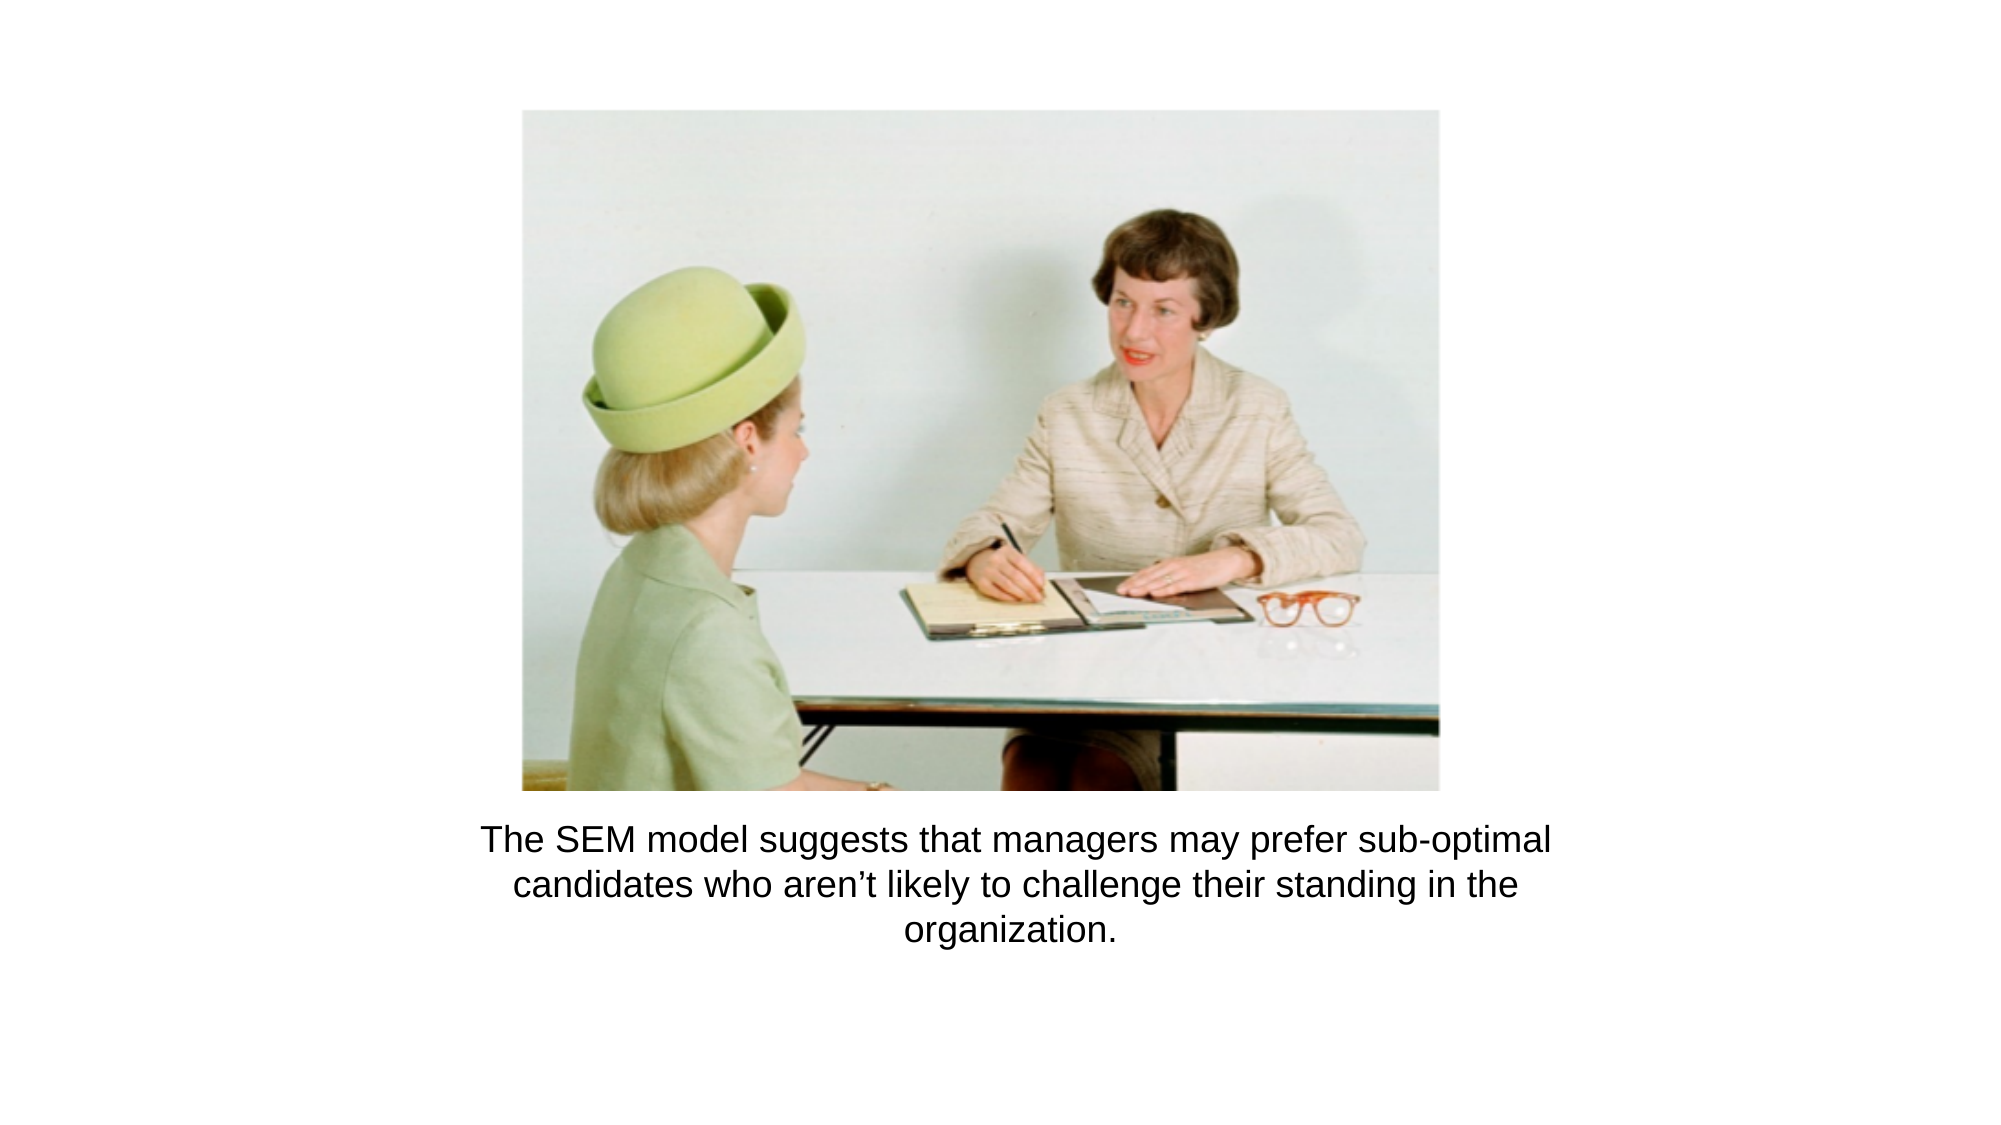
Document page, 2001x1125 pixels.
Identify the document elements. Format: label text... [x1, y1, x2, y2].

picture [517, 94, 1451, 791]
text_box The SEM model suggests that managers may prefer sub-optimal candidates who aren’t likely to challenge their standing in the organization. [429, 807, 1604, 958]
